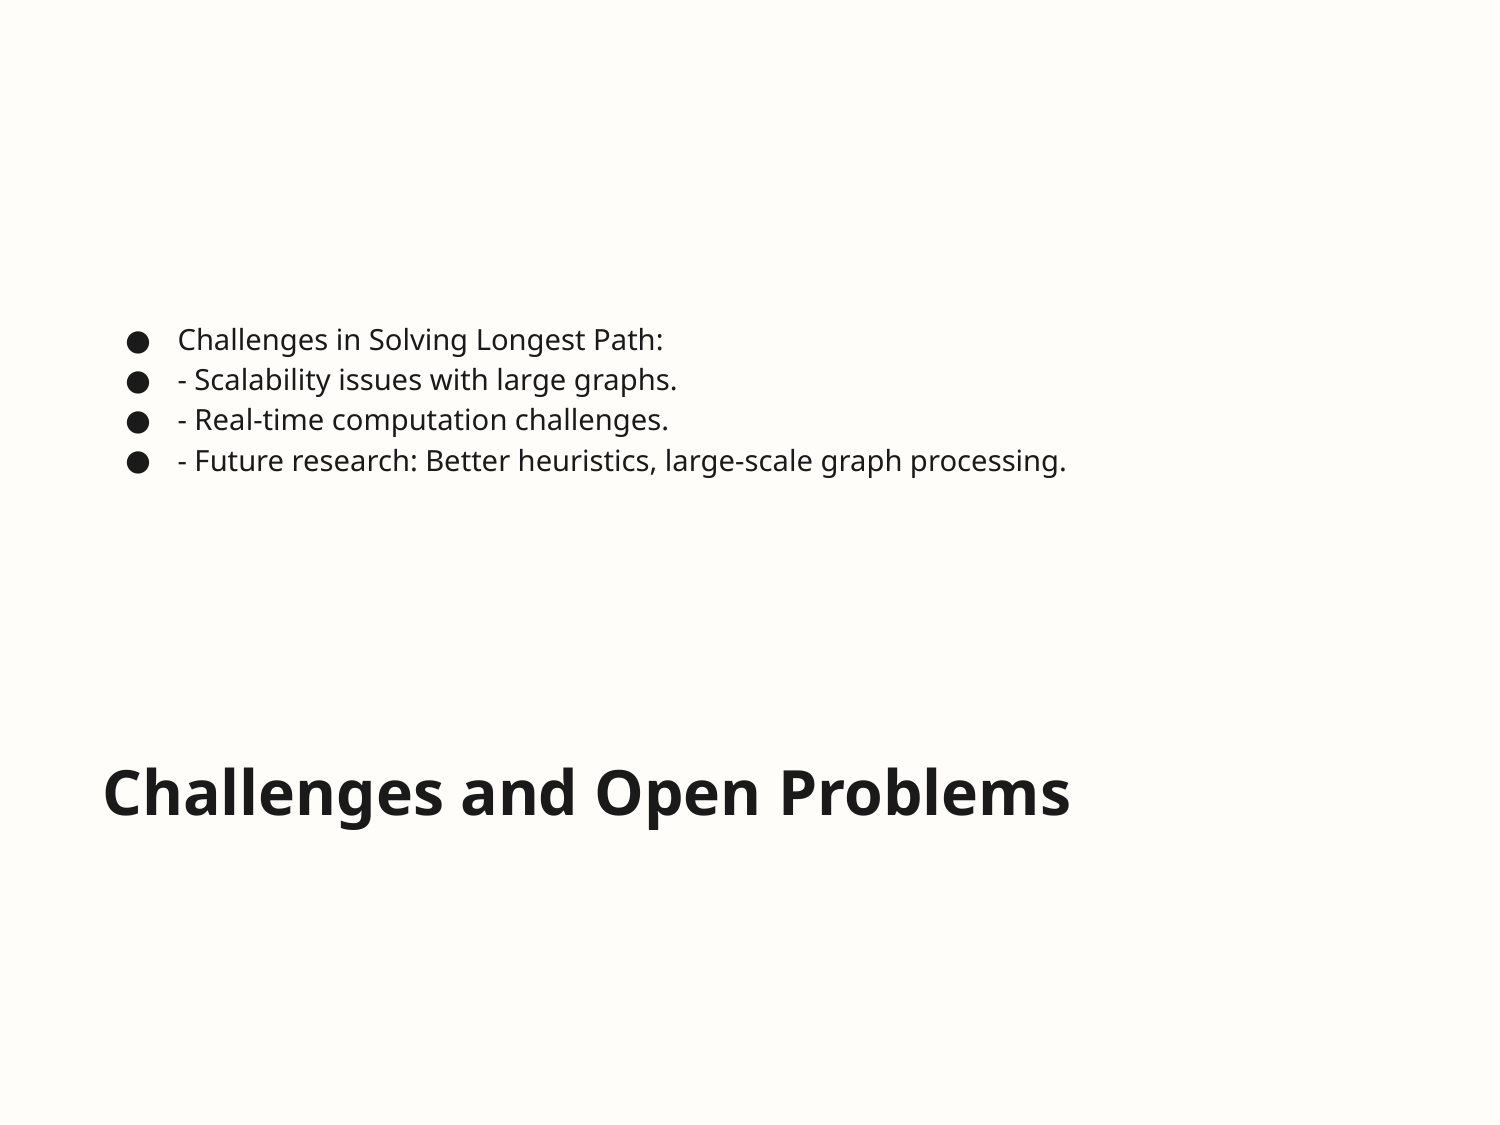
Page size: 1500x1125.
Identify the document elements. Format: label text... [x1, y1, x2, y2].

title Challenges and Open Problems [87, 737, 1163, 988]
list Challenges in Solving Longest Path: - Scalability issues with large graphs. - Real-time computation challenges. - Future research: Better heuristics, large-scale graph processing. [87, 87, 1163, 706]
